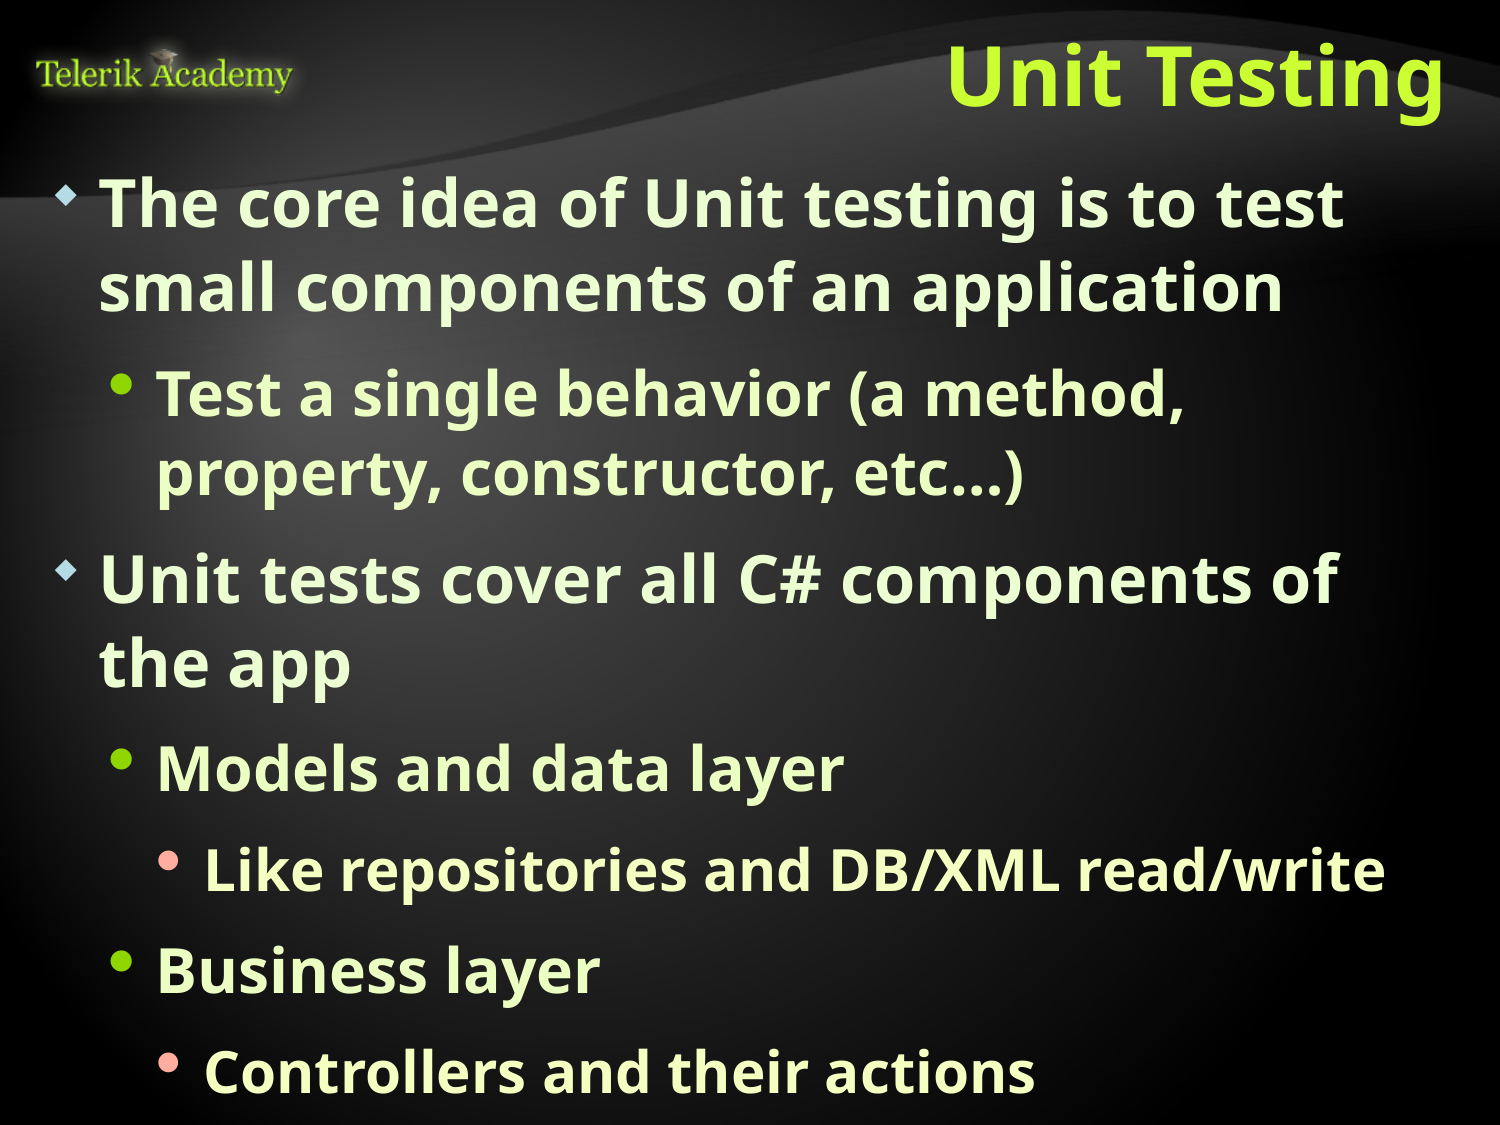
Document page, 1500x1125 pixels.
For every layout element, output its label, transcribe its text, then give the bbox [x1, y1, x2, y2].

title Unit Testing [300, 12, 1463, 149]
list The core idea of Unit testing is to test small components of an application Test a single behavior (a method, property, constructor, etc…) Unit tests cover all C# components of the app Models and data layer Like repositories and DB/XML read/write Business layer Controllers and their actions [37, 149, 1463, 1100]
picture [0, 0, 1500, 1125]
